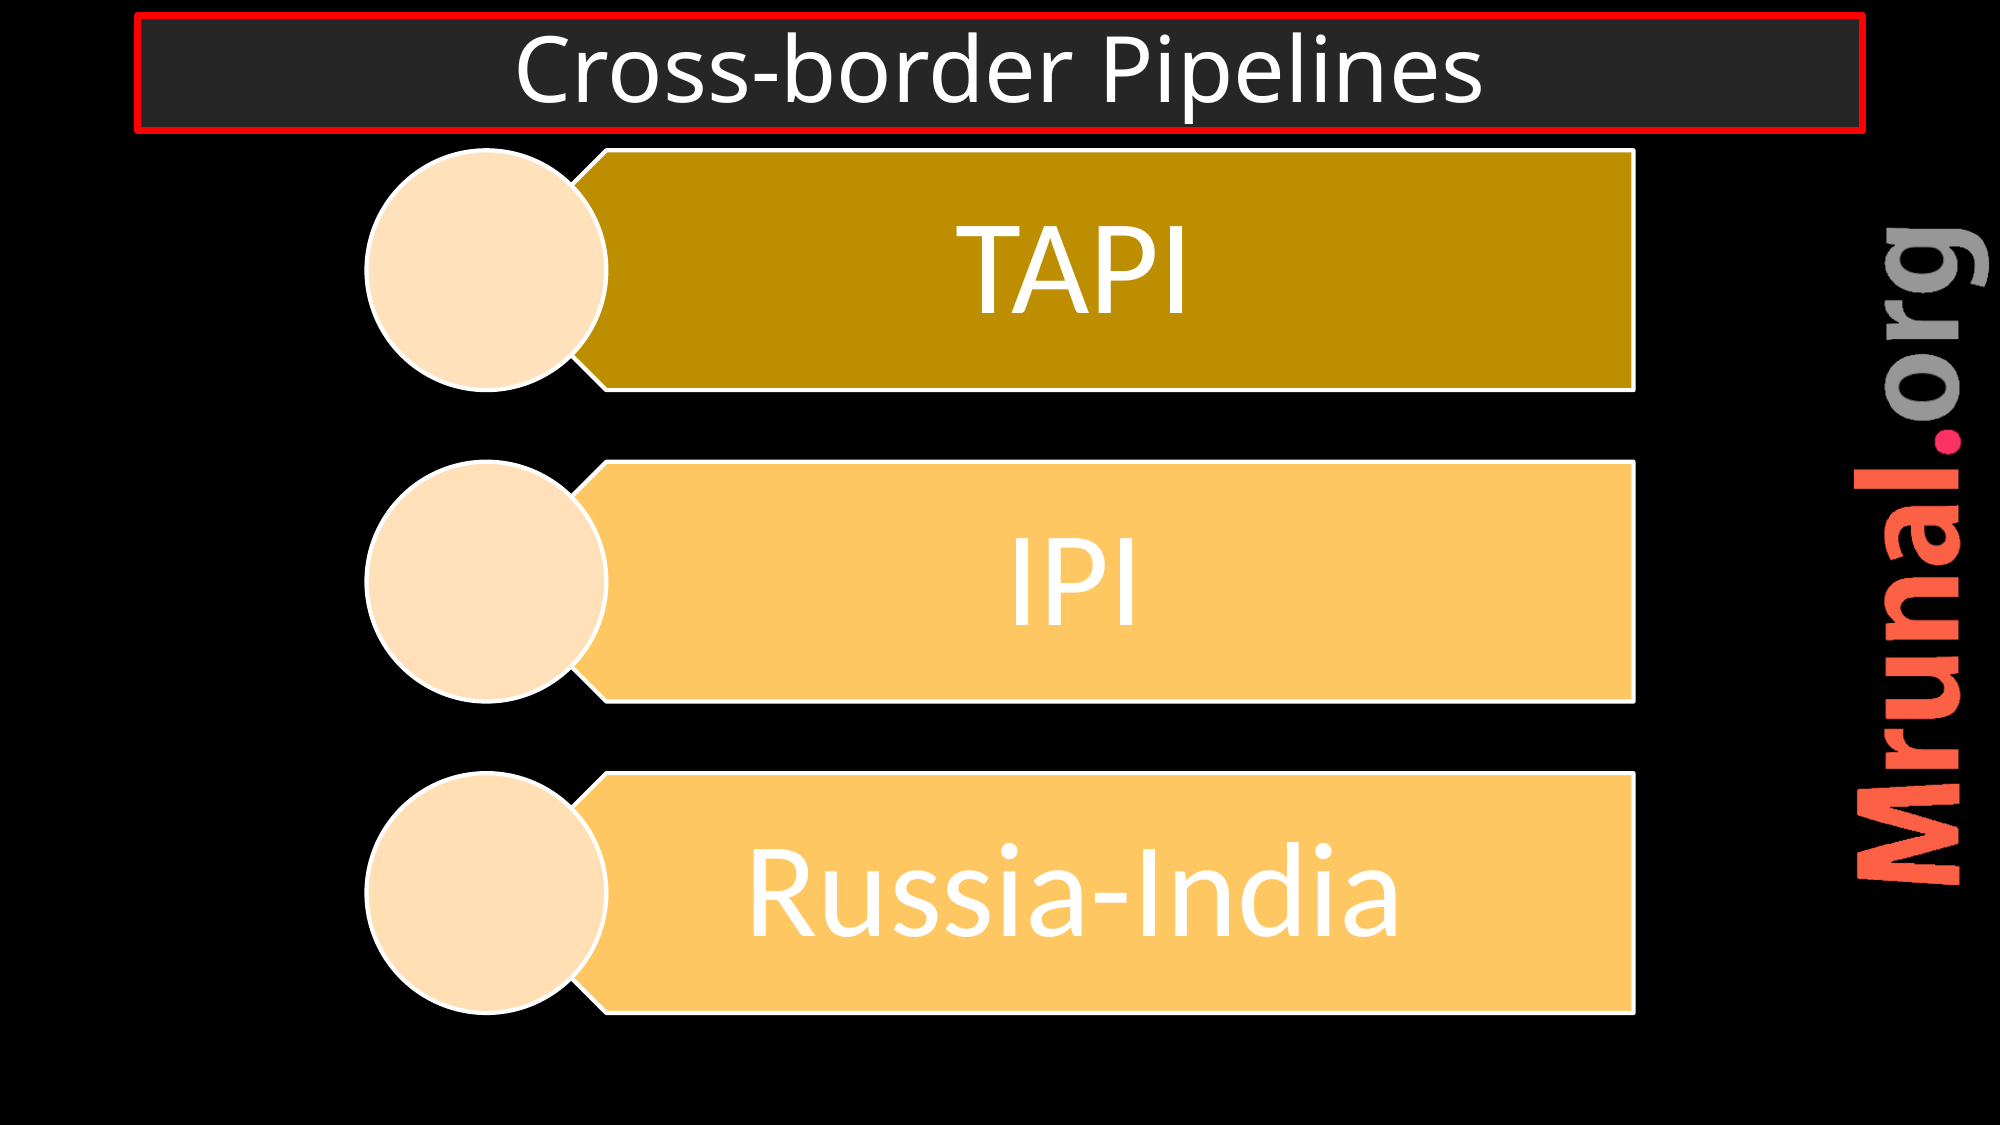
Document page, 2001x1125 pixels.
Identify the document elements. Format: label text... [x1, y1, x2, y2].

picture [1863, 223, 2000, 894]
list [137, 149, 1863, 1014]
title Cross-border Pipelines [134, 12, 1866, 134]
